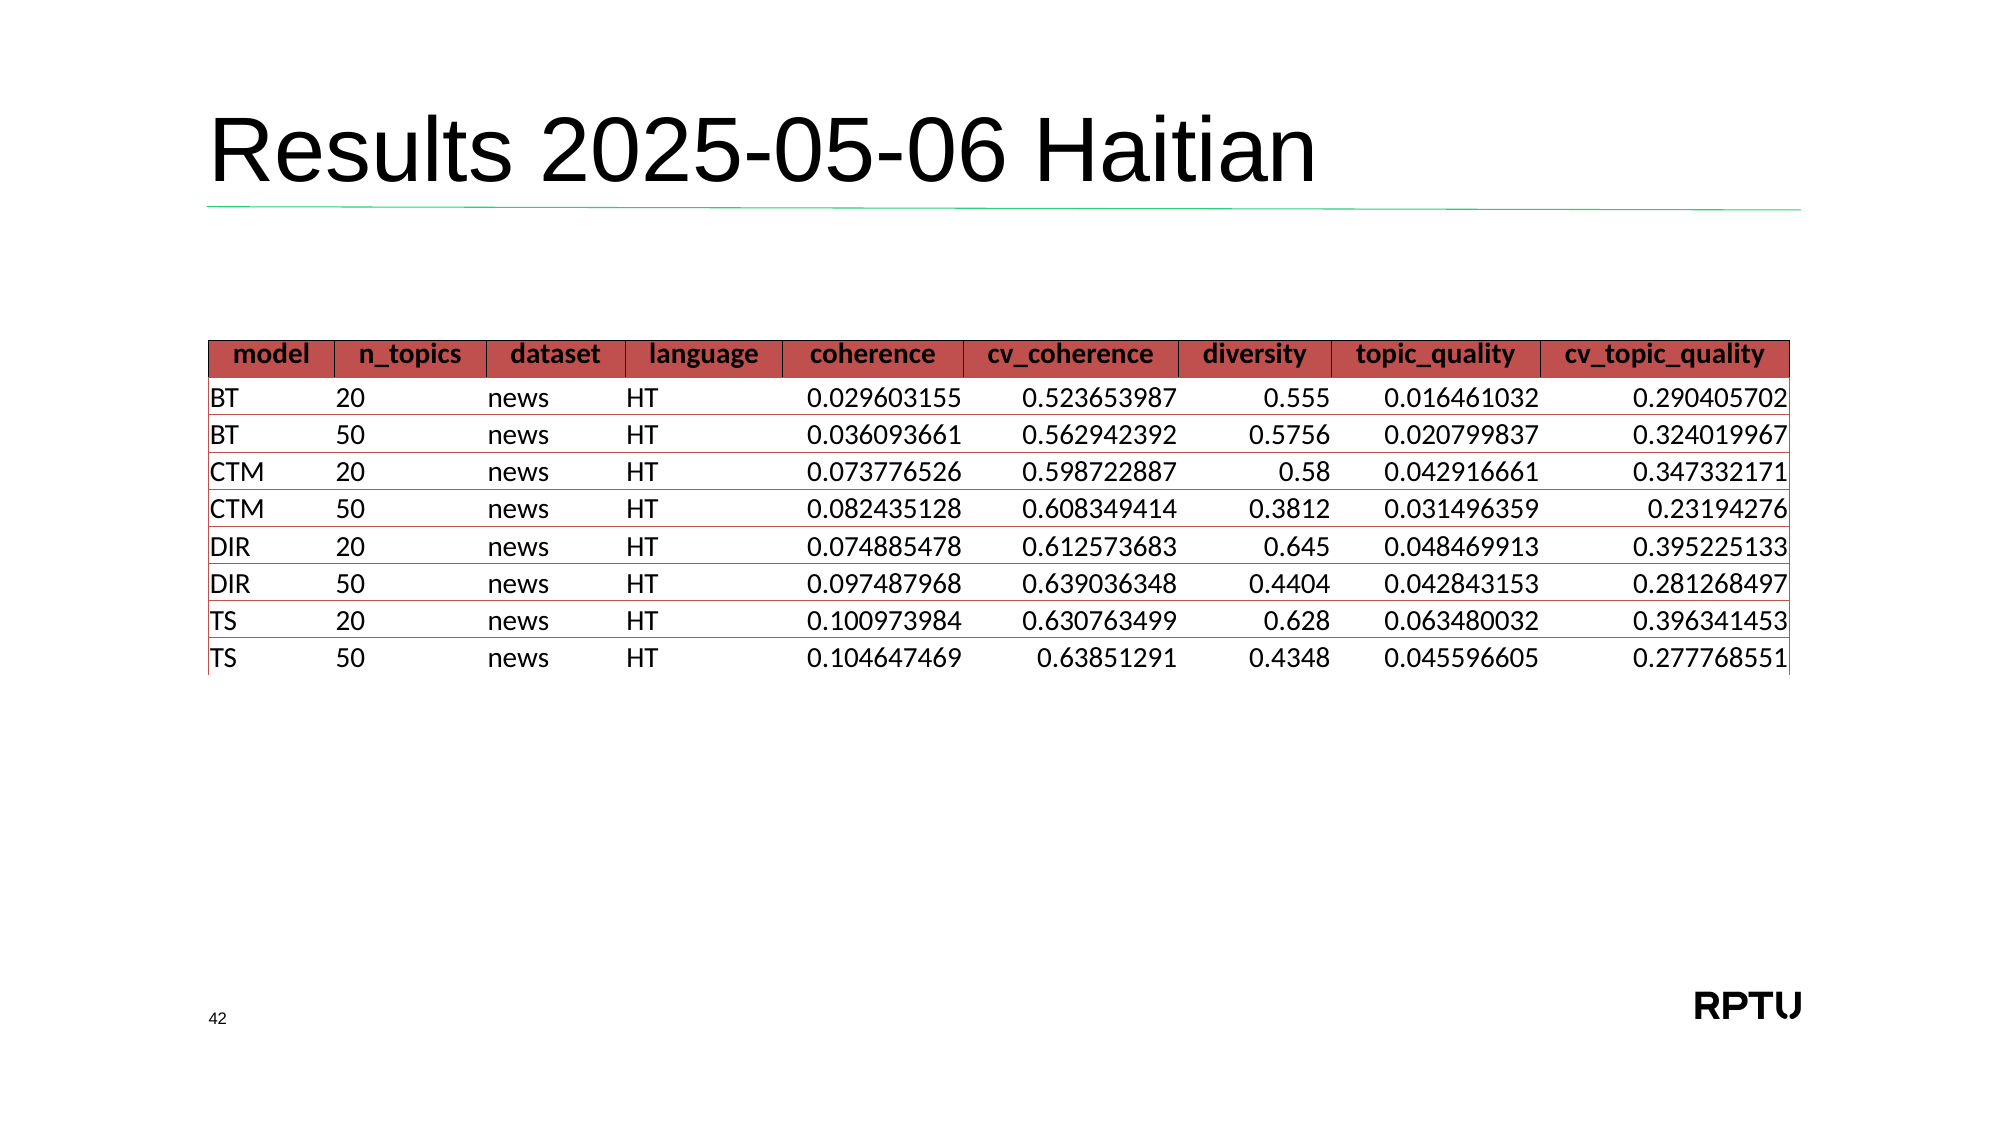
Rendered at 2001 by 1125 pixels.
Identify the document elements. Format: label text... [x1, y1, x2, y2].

table_cell 0.082435128 [783, 490, 963, 526]
table_cell HT [625, 490, 783, 526]
table_cell 0.073776526 [783, 453, 963, 489]
table_cell 0.016461032 [1332, 378, 1540, 414]
table_cell CTM [209, 490, 334, 526]
table_cell news [486, 415, 625, 452]
table_header diversity [1179, 341, 1331, 377]
table_cell 0.036093661 [783, 415, 963, 452]
table_header coherence [783, 341, 963, 377]
table_cell 20 [334, 453, 486, 489]
table_cell 50 [334, 490, 486, 526]
slide_number 42 [208, 989, 284, 1028]
table_cell DIR [209, 527, 334, 563]
table_cell BT [209, 415, 334, 452]
table_cell 20 [334, 378, 486, 414]
table_header dataset [487, 341, 625, 377]
table_cell HT [625, 453, 783, 489]
table_cell HT [625, 378, 783, 414]
table_cell 0.58 [1178, 453, 1332, 489]
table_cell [209, 638, 1789, 675]
table_cell 0.562942392 [963, 415, 1178, 452]
table_cell 0.23194276 [1540, 490, 1789, 526]
table_cell news [486, 378, 625, 414]
table_cell 0.031496359 [1332, 490, 1540, 526]
table_cell 50 [334, 415, 486, 452]
table_cell 0.347332171 [1540, 453, 1789, 489]
table_cell 0.3812 [1178, 490, 1332, 526]
table_cell BT [209, 378, 334, 414]
table_header cv_coherence [964, 341, 1178, 377]
table_cell 0.029603155 [783, 378, 963, 414]
table_header n_topics [335, 341, 486, 377]
table_header topic_quality [1332, 341, 1540, 377]
table_cell 0.290405702 [1540, 378, 1789, 414]
table_cell news [486, 490, 625, 526]
table_cell 0.608349414 [963, 490, 1178, 526]
table_header cv_topic_quality [1541, 341, 1789, 377]
table_cell 0.555 [1178, 378, 1332, 414]
table_header model [209, 341, 334, 377]
picture [1550, 816, 1946, 1125]
table_cell 0.020799837 [1332, 415, 1540, 452]
table_cell news [486, 453, 625, 489]
table_cell 0.324019967 [1540, 415, 1789, 452]
table_cell 0.042916661 [1332, 453, 1540, 489]
title Results 2025-05-06 Haitian [208, 59, 1802, 202]
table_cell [486, 527, 1789, 563]
table_cell 0.598722887 [963, 453, 1178, 489]
table_cell 0.523653987 [963, 378, 1178, 414]
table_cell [209, 601, 1789, 637]
table_header language [626, 341, 782, 377]
table_cell 0.5756 [1178, 415, 1332, 452]
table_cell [209, 564, 1789, 600]
table_cell CTM [209, 453, 334, 489]
table_cell HT [625, 415, 783, 452]
table_cell 20 [334, 527, 486, 563]
